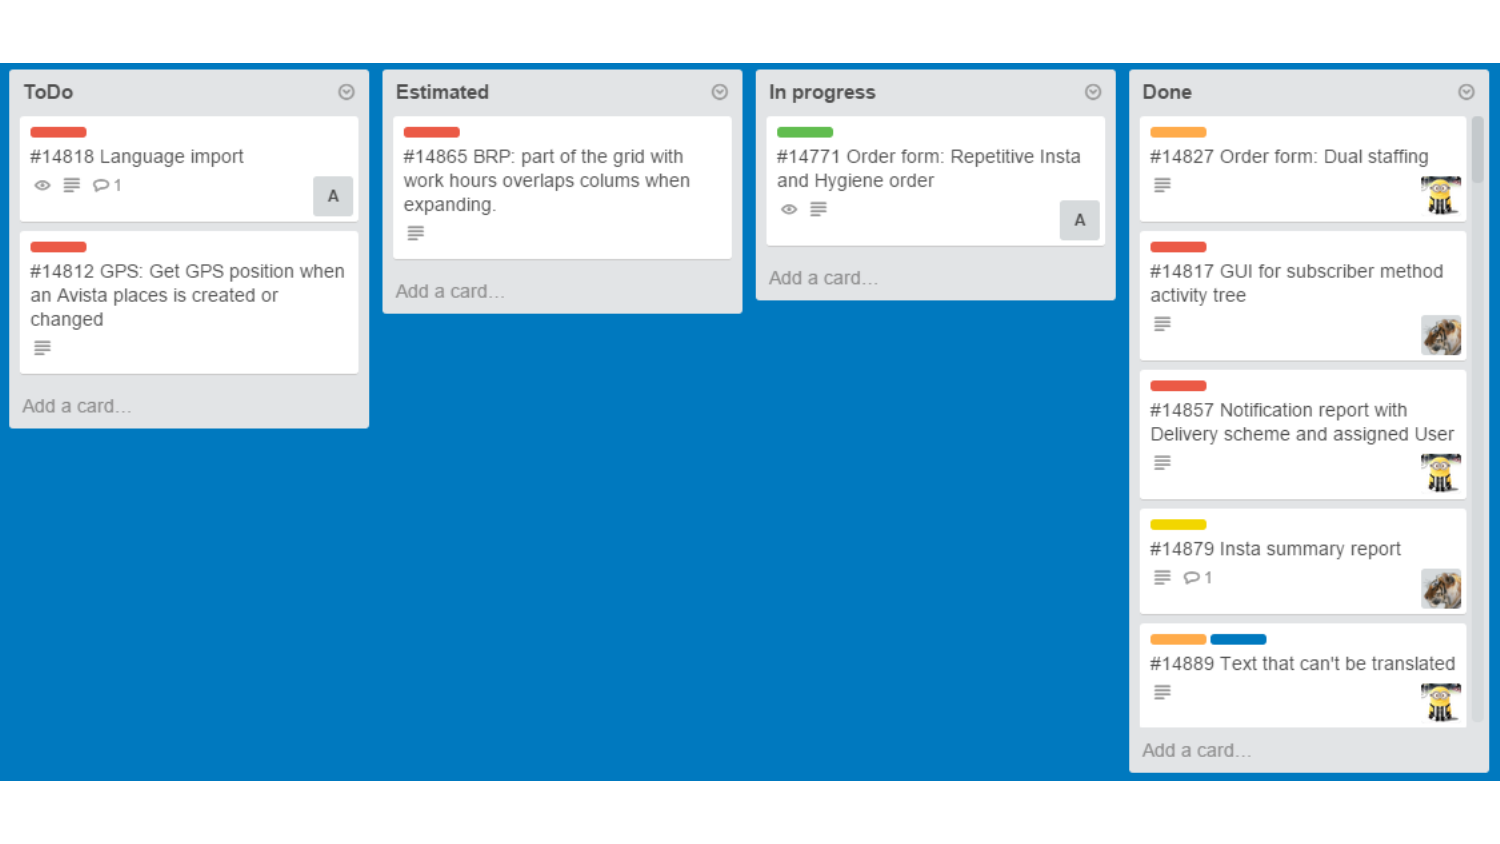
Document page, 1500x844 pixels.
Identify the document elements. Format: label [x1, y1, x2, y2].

picture [0, 62, 1500, 781]
